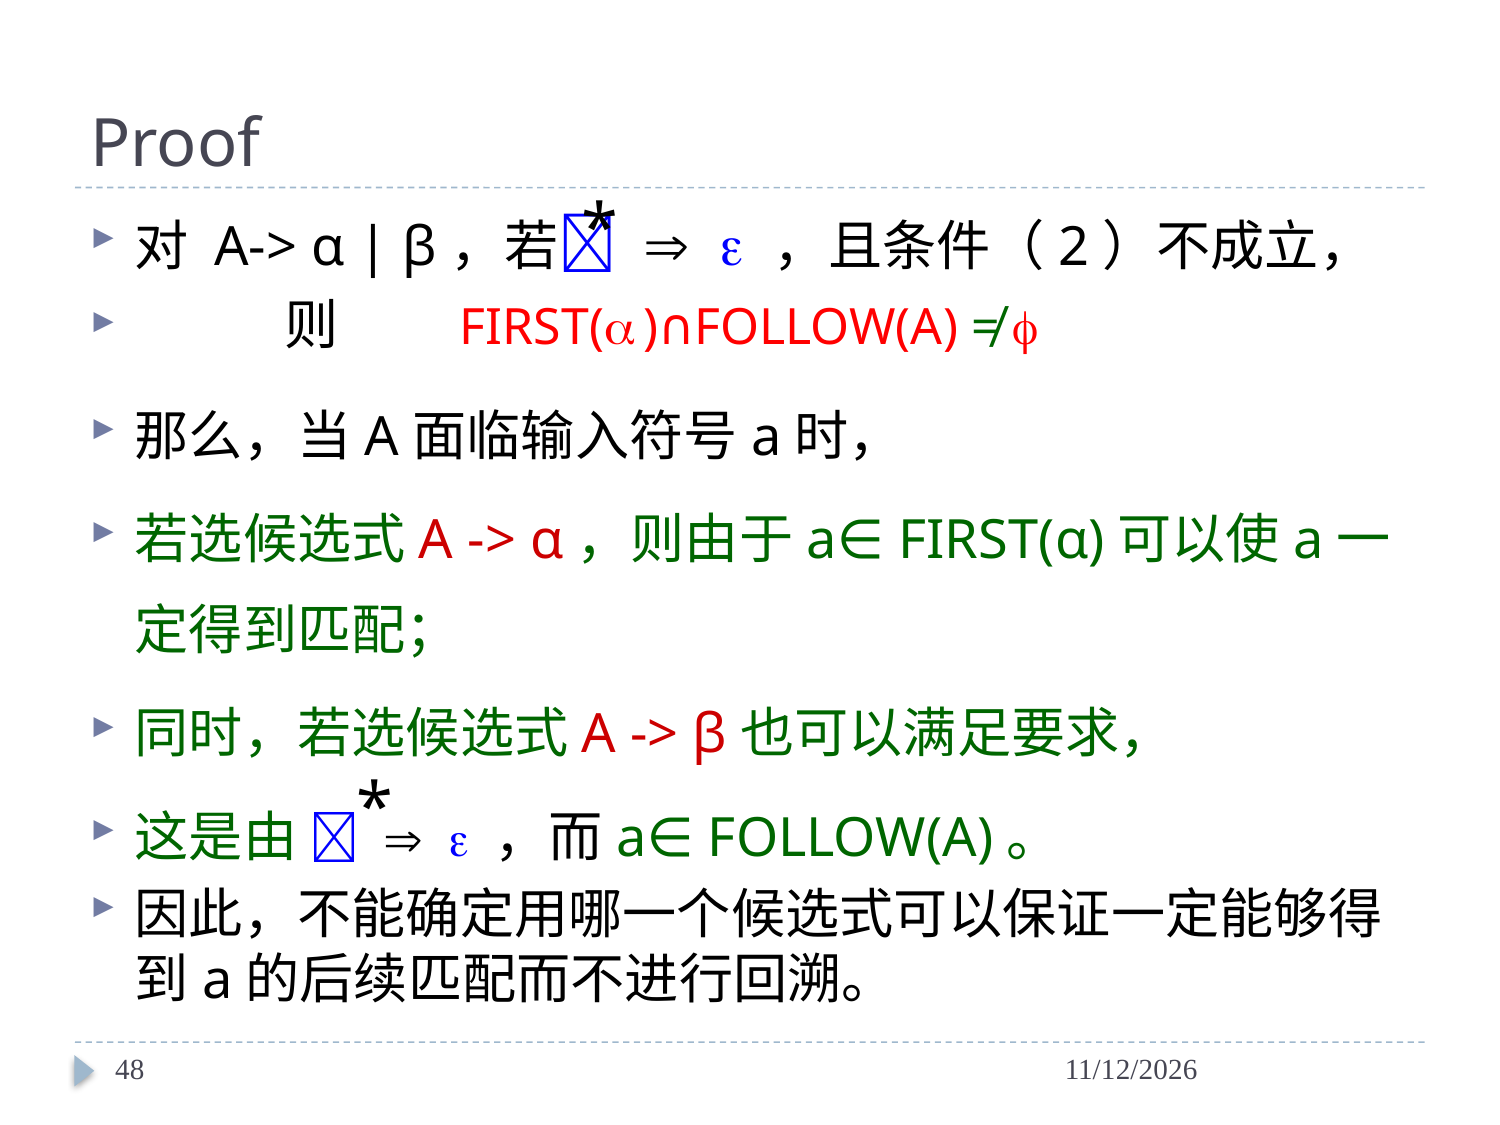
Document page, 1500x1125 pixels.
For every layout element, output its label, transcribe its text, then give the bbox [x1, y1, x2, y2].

text_box * [581, 184, 618, 265]
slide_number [1050, 1042, 1426, 1103]
title Proof [74, 24, 1426, 188]
text_box * [356, 763, 394, 844]
slide_number 48 [100, 1042, 426, 1103]
list 对 A-> α | β，若 Þ  ，且条件（2）不成立， 则 FIRST( )∩FOLLOW(A) ≠  那么，当A面临输入符号a时， 若选候选式A -> α，则由于a∈ FIRST(α)可以使a一定得到匹配； 同时，若选候选式A -> β也可以满足要求， 这是由  Þ  ，而a∈ FOLLOW(A)。 因此，不能确定用哪一个候选式可以保证一定能够得到a的后续匹配而不进行回溯。 [74, 199, 1426, 1011]
